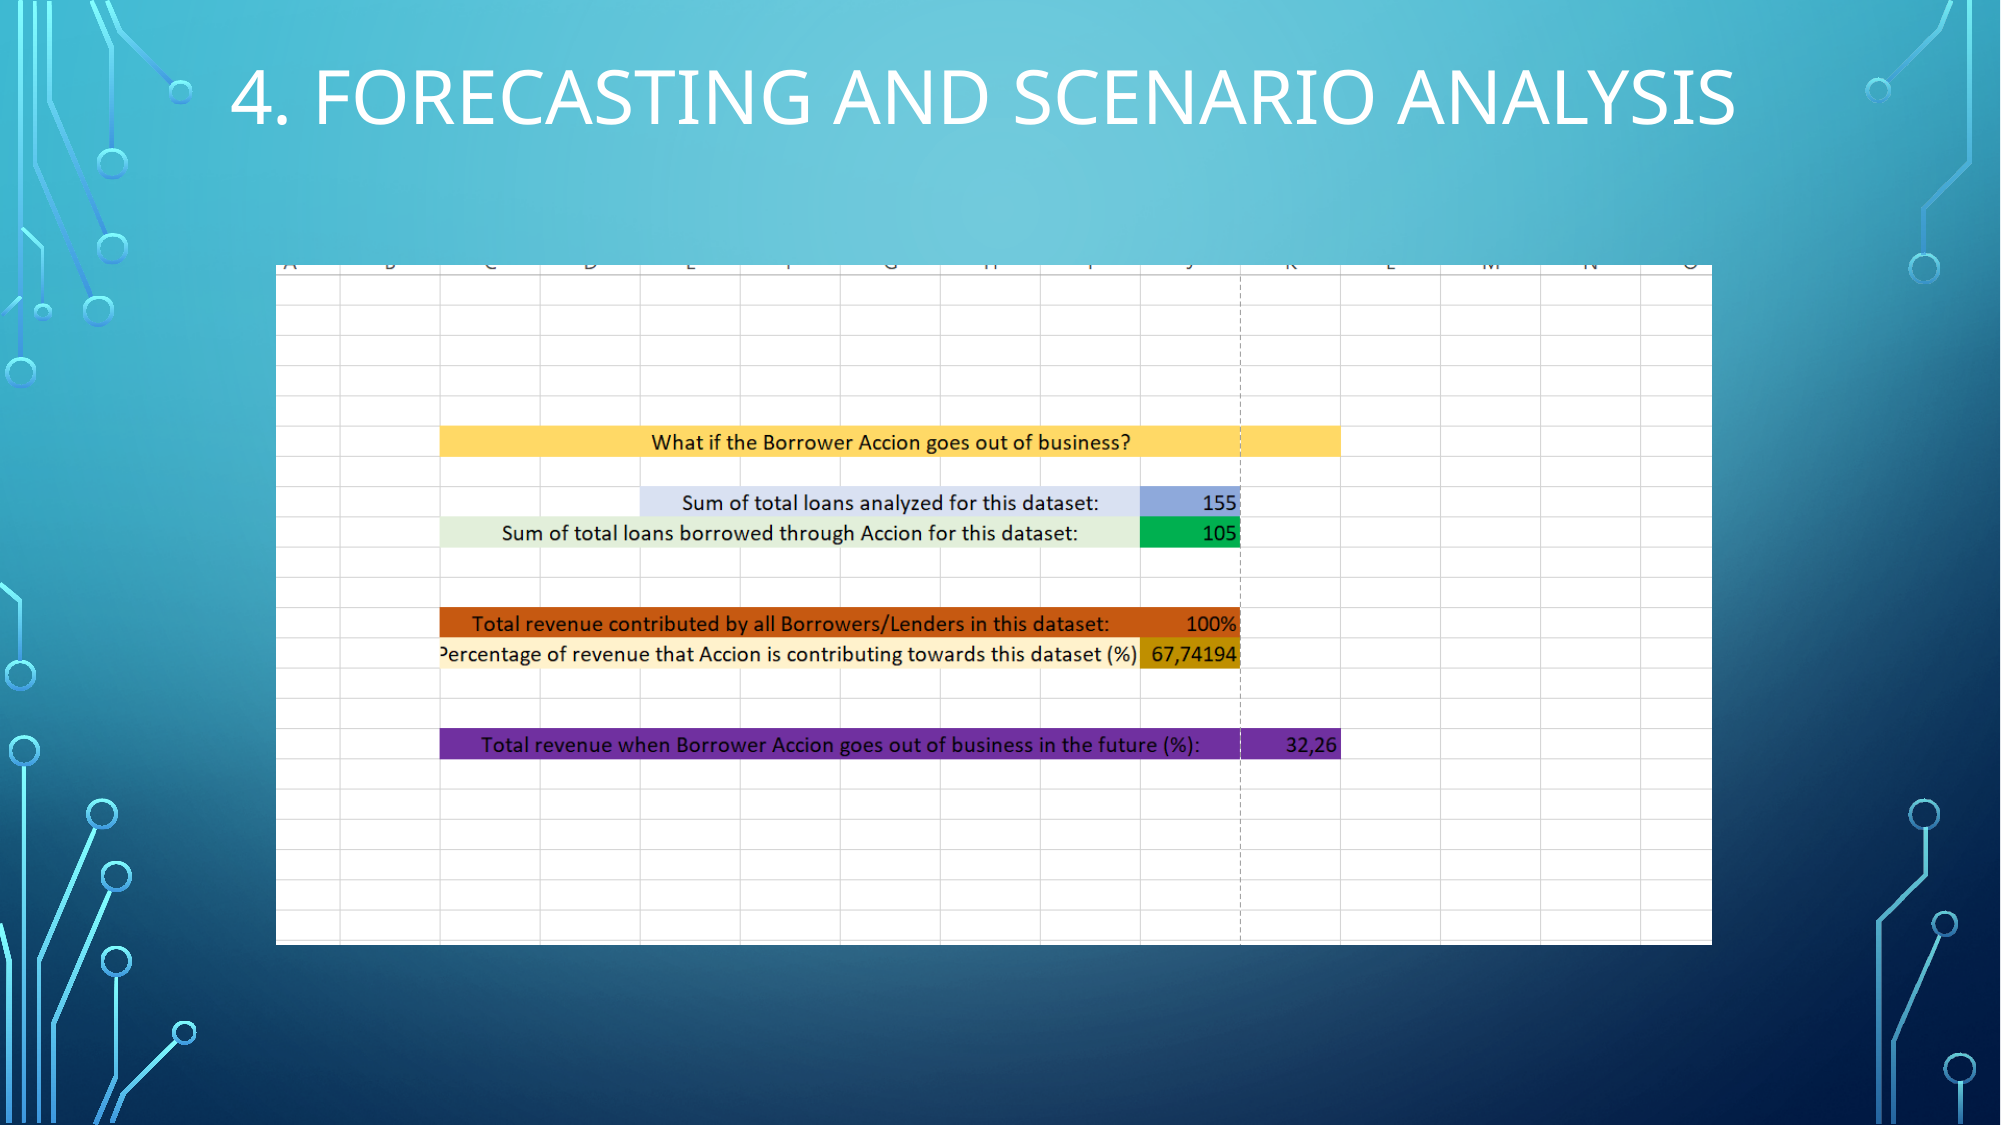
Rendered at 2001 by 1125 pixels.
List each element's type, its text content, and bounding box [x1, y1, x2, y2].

title 4. Forecasting and scenario analysis [214, 0, 1840, 222]
picture [276, 265, 1713, 945]
